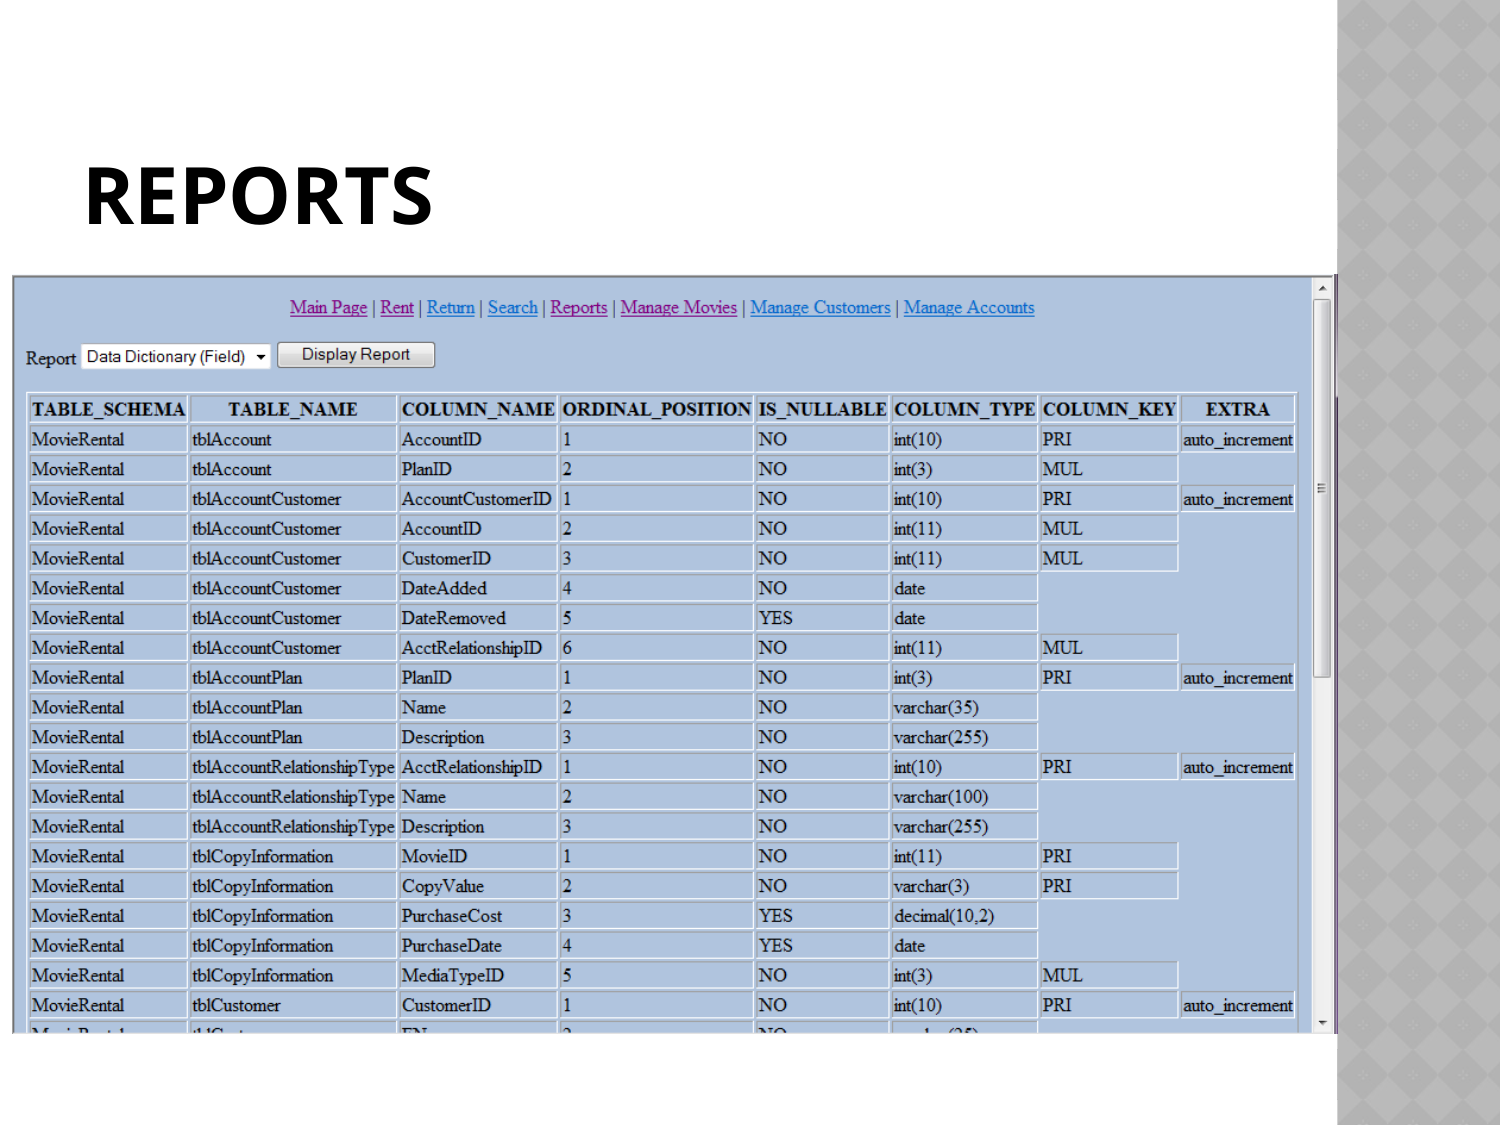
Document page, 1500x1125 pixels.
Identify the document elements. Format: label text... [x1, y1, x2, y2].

title Reports [75, 52, 1263, 240]
picture [12, 274, 1338, 1034]
